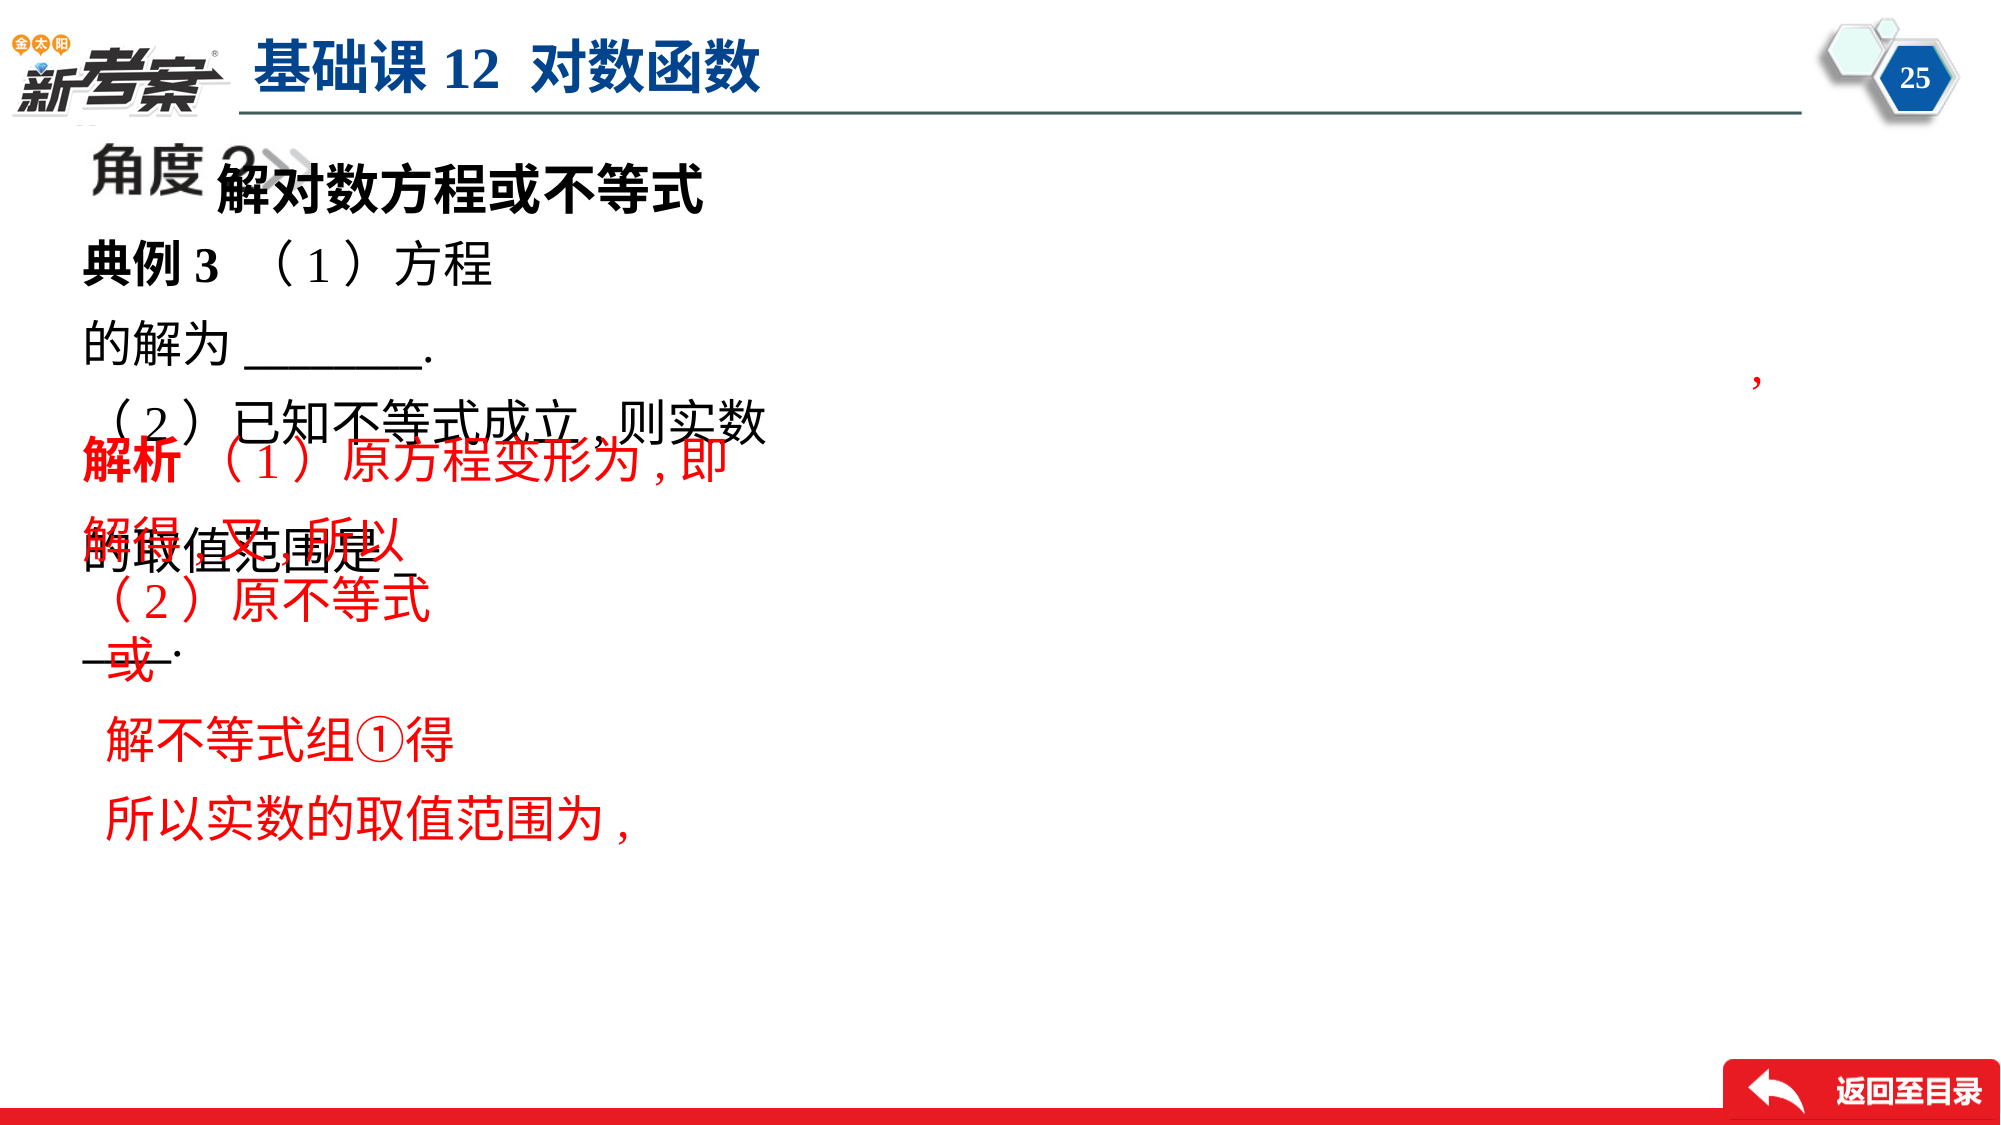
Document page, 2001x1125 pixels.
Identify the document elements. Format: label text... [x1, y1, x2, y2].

picture [0, 0, 2001, 1125]
text_box &10& 解对数方程或不等式 [82, 124, 1917, 203]
